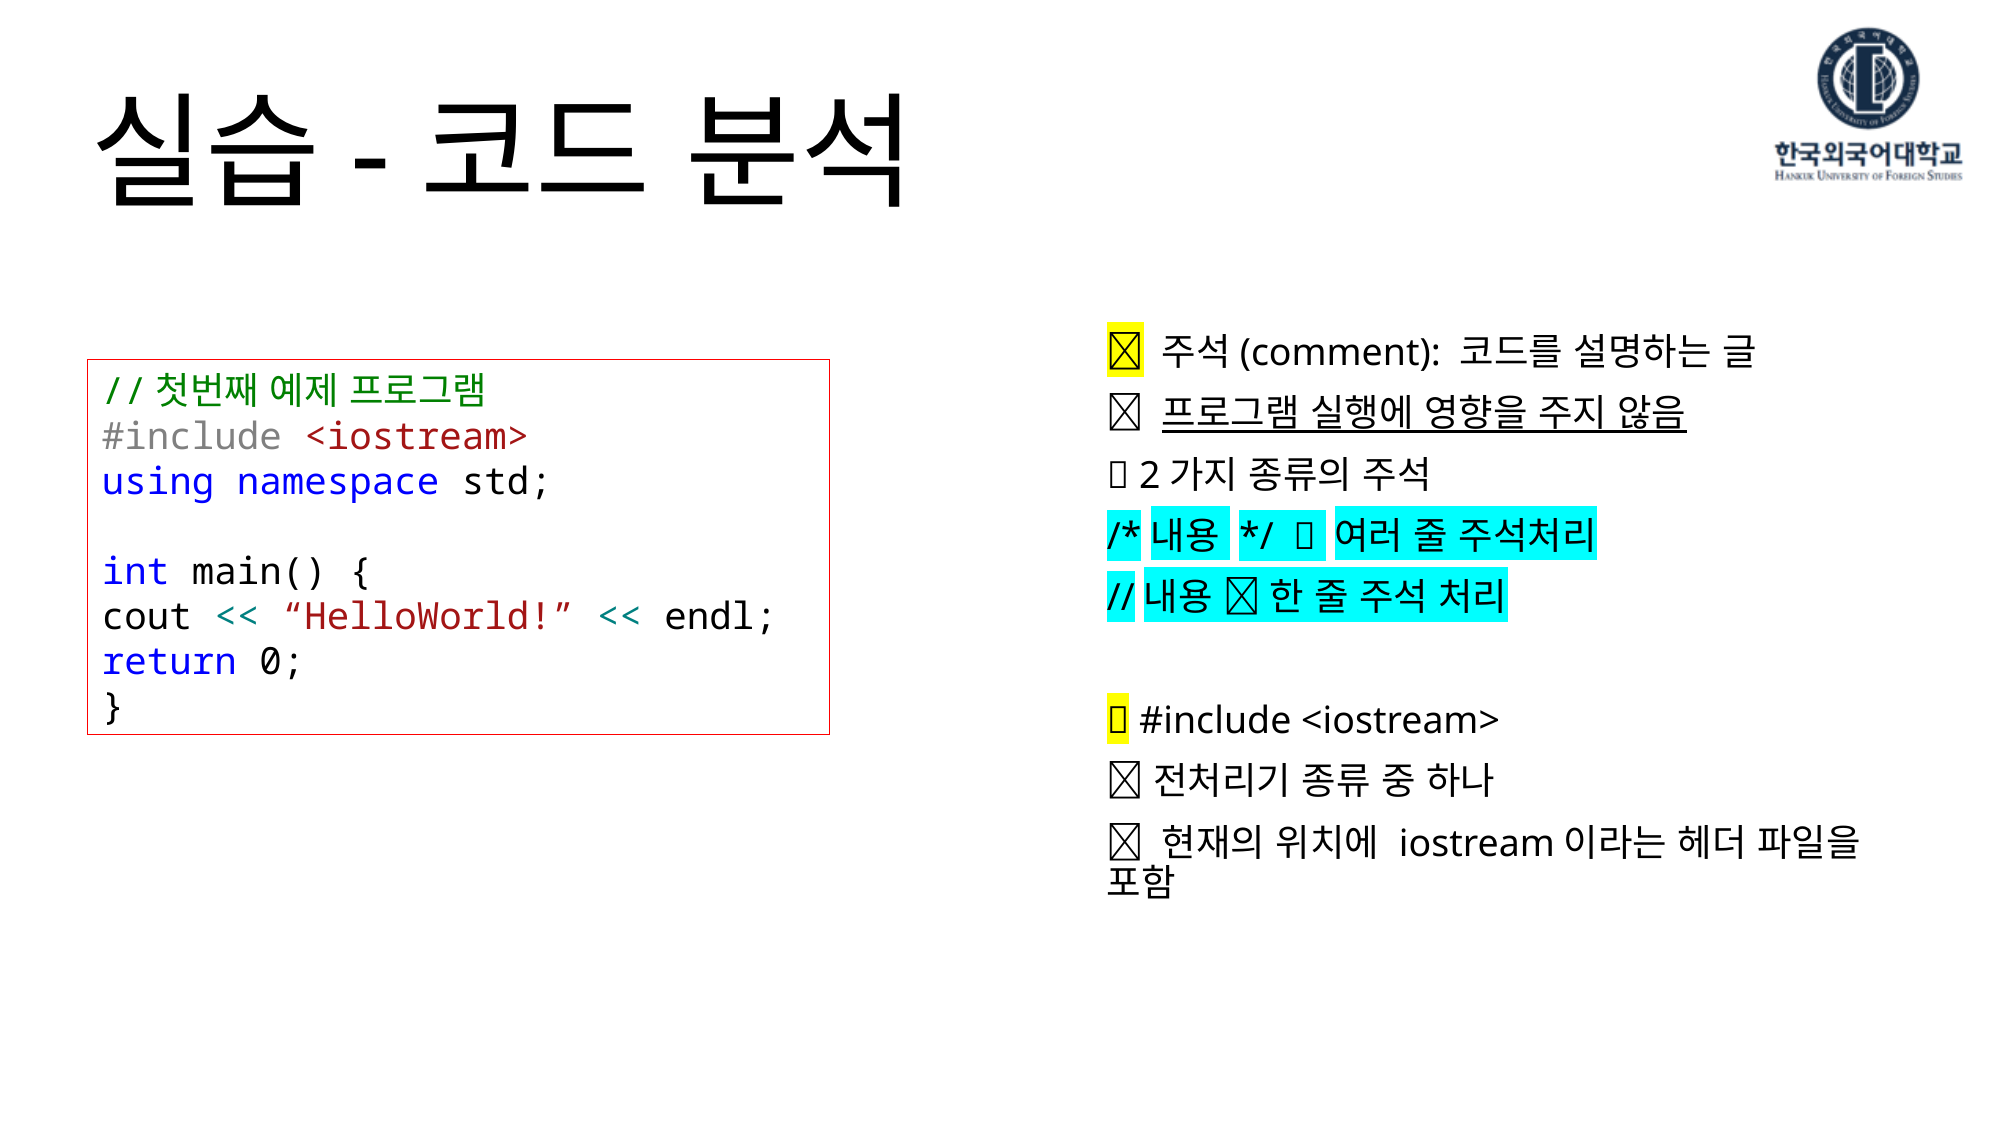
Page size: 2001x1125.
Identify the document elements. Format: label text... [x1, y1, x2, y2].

text_box 실습-코드 분석 [74, 45, 1425, 233]
text_box  주석(comment): 코드를 설명하는 글  프로그램 실행에 영향을 주지 않음  2가지 종류의 주석 /*내용 */  여러 줄 주석처리 //내용  한 줄 주석 처리  #include <iostream> 전처리기 종류 중 하나  현재의 위치에 iostream이라는 헤더 파일을 포함 [1091, 325, 1913, 1000]
picture [1763, 22, 1972, 192]
text_box //첫번째 예제 프로그램 #include <iostream> using namespace std; int main() { cout << “HelloWorld!” << endl; return 0; } [87, 359, 830, 735]
